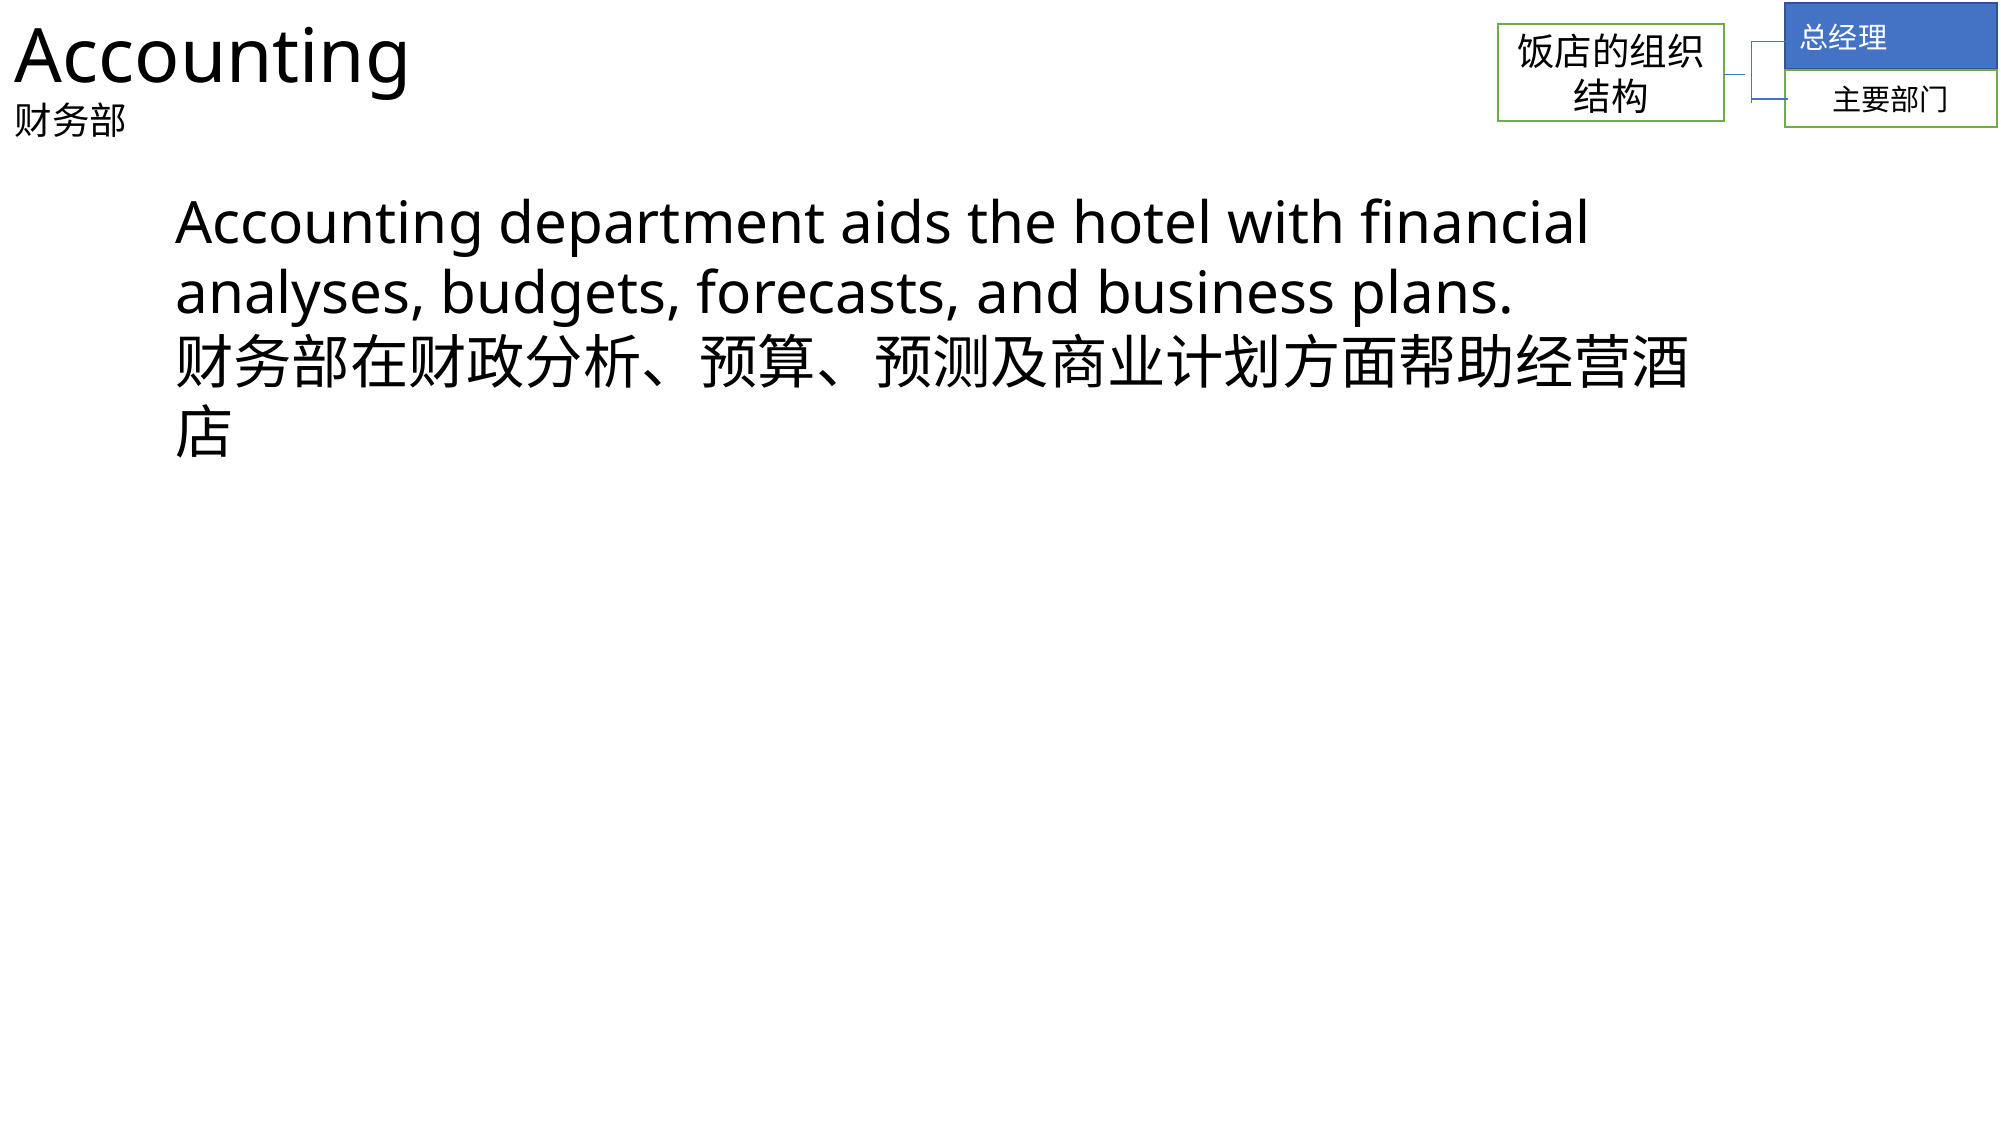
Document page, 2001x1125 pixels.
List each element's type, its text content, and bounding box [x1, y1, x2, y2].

text_box Accounting 财务部 [0, 0, 1142, 150]
text_box 主要部门 [1784, 69, 1998, 128]
text_box 总经理 [1784, 2, 1998, 69]
text_box Accounting department aids the hotel with financial analyses, budgets, forecasts, and business plans. 财务部在财政分析、预算、预测及商业计划方面帮助经营酒店 [160, 178, 1729, 473]
text_box 饭店的组织结构 [1497, 23, 1725, 122]
